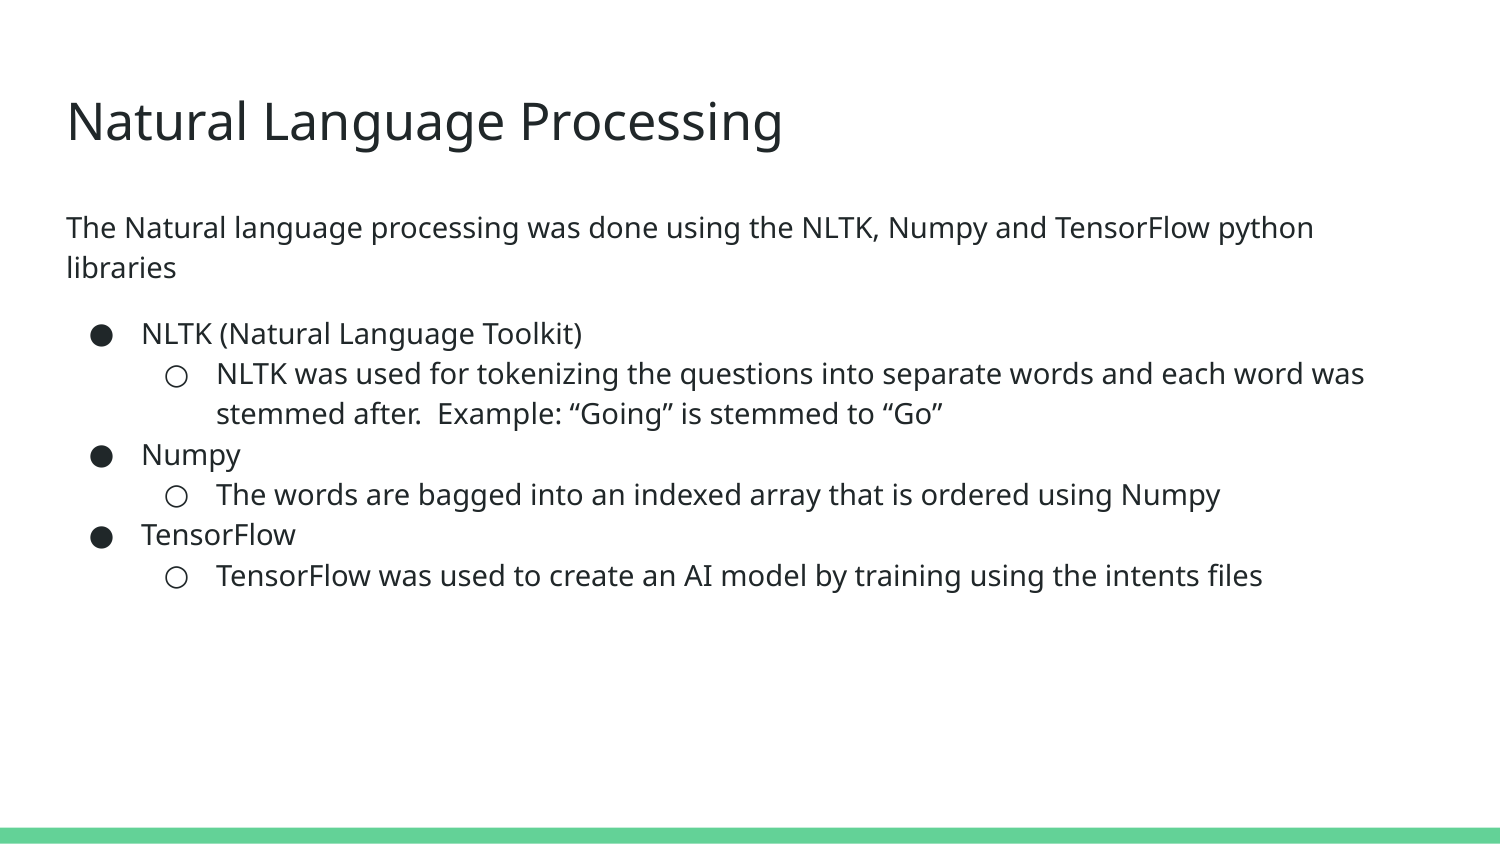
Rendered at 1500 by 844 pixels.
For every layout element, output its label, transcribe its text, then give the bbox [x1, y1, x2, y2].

list The Natural language processing was done using the NLTK, Numpy and TensorFlow python libraries NLTK (Natural Language Toolkit) NLTK was used for tokenizing the questions into separate words and each word was stemmed after. Example: “Going” is stemmed to “Go” Numpy The words are bagged into an indexed array that is ordered using Numpy TensorFlow TensorFlow was used to create an AI model by training using the intents files [51, 189, 1449, 750]
title Natural Language Processing [51, 72, 1449, 167]
